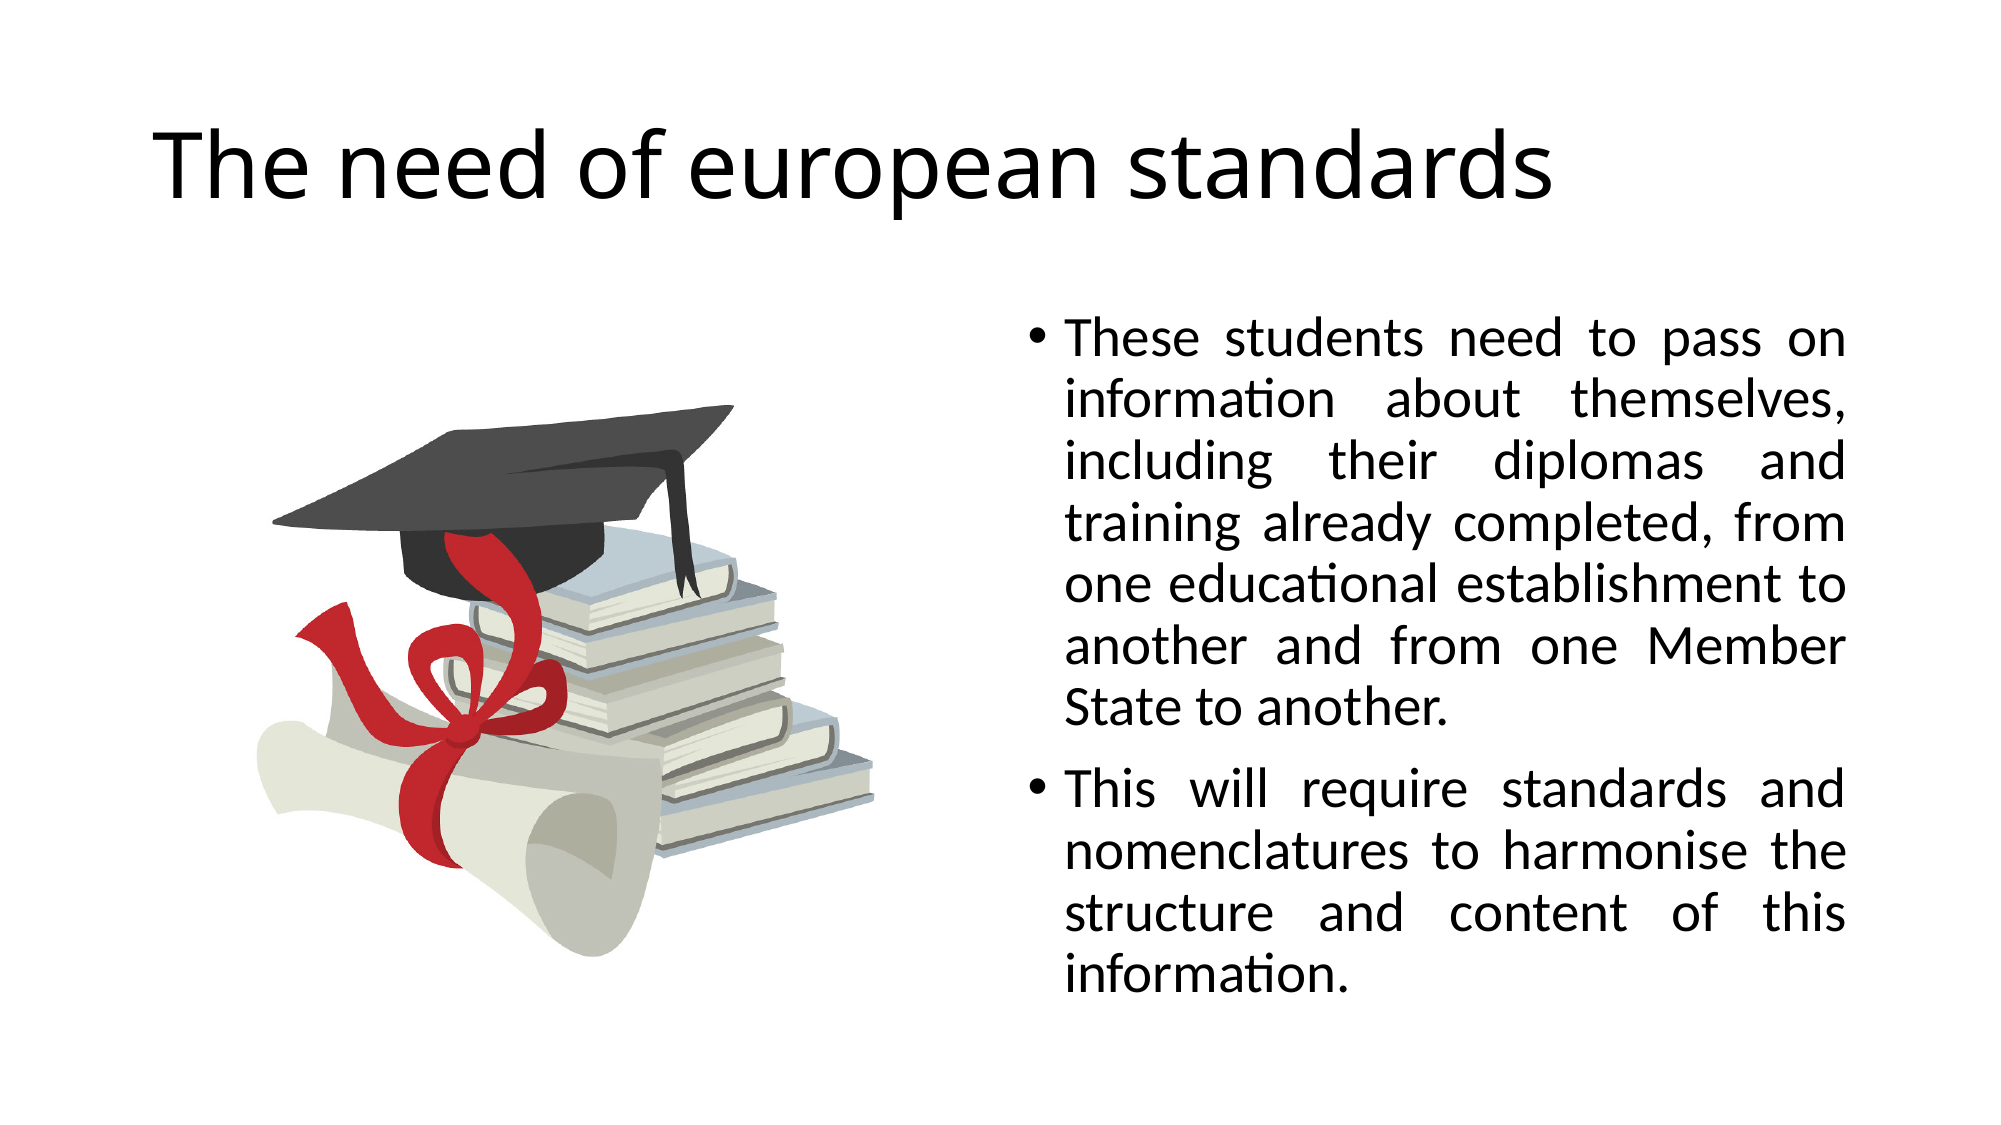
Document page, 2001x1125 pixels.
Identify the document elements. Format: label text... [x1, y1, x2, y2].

list These students need to pass on information about themselves, including their diplomas and training already completed, from one educational establishment to another and from one Member State to another. This will require standards and nomenclatures to harmonise the structure and content of this information. [1012, 299, 1863, 1014]
title The need of european standards [137, 59, 1863, 278]
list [205, 299, 920, 1014]
